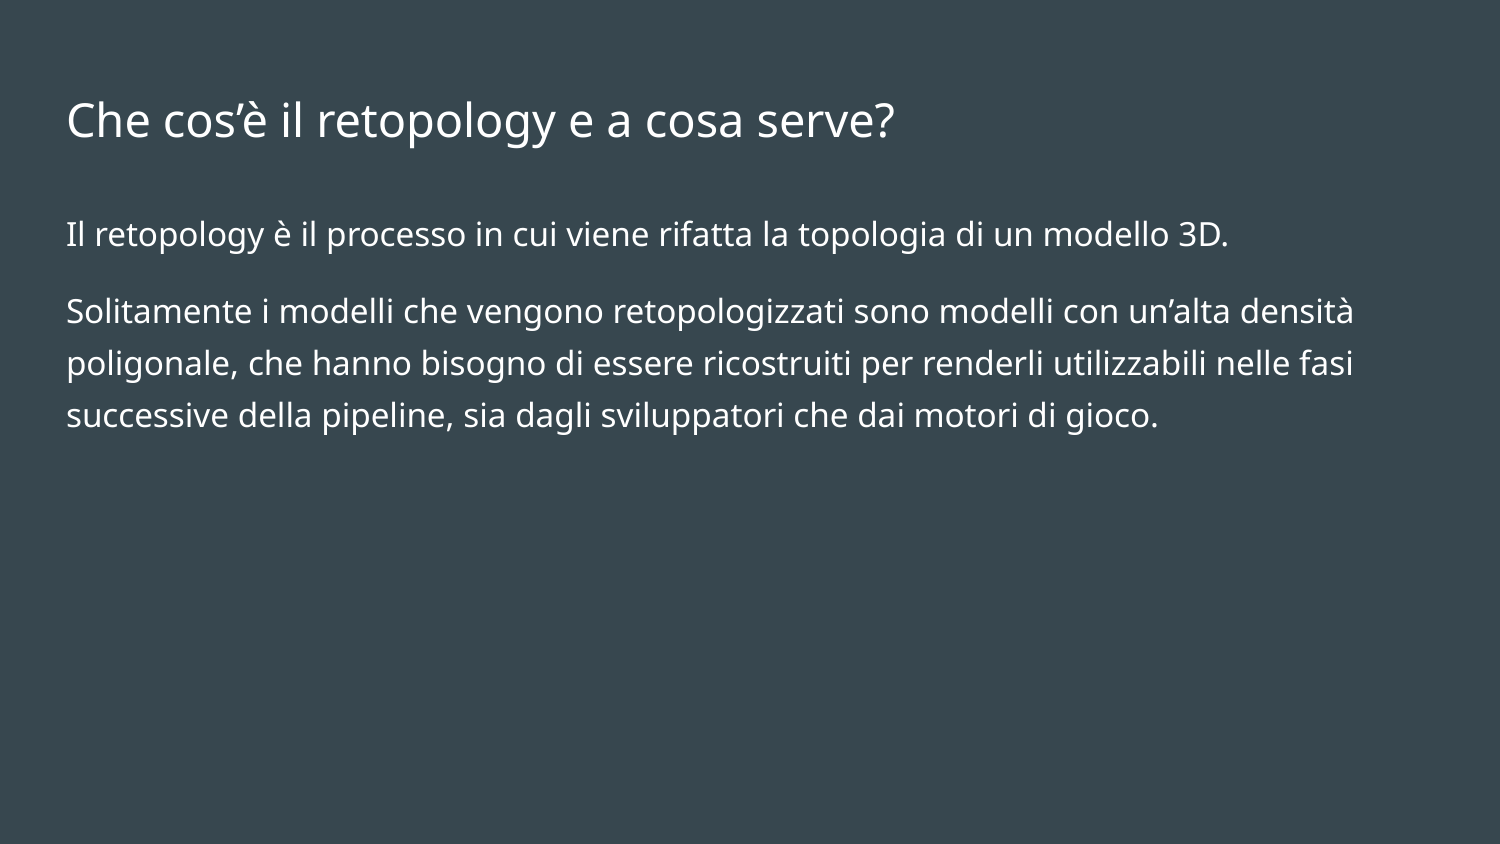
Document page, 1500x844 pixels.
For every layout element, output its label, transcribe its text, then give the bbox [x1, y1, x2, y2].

list Il retopology è il processo in cui viene rifatta la topologia di un modello 3D. Solitamente i modelli che vengono retopologizzati sono modelli con un’alta densità poligonale, che hanno bisogno di essere ricostruiti per renderli utilizzabili nelle fasi successive della pipeline, sia dagli sviluppatori che dai motori di gioco. [51, 189, 1449, 750]
title Che cos’è il retopology e a cosa serve? [51, 72, 1449, 167]
